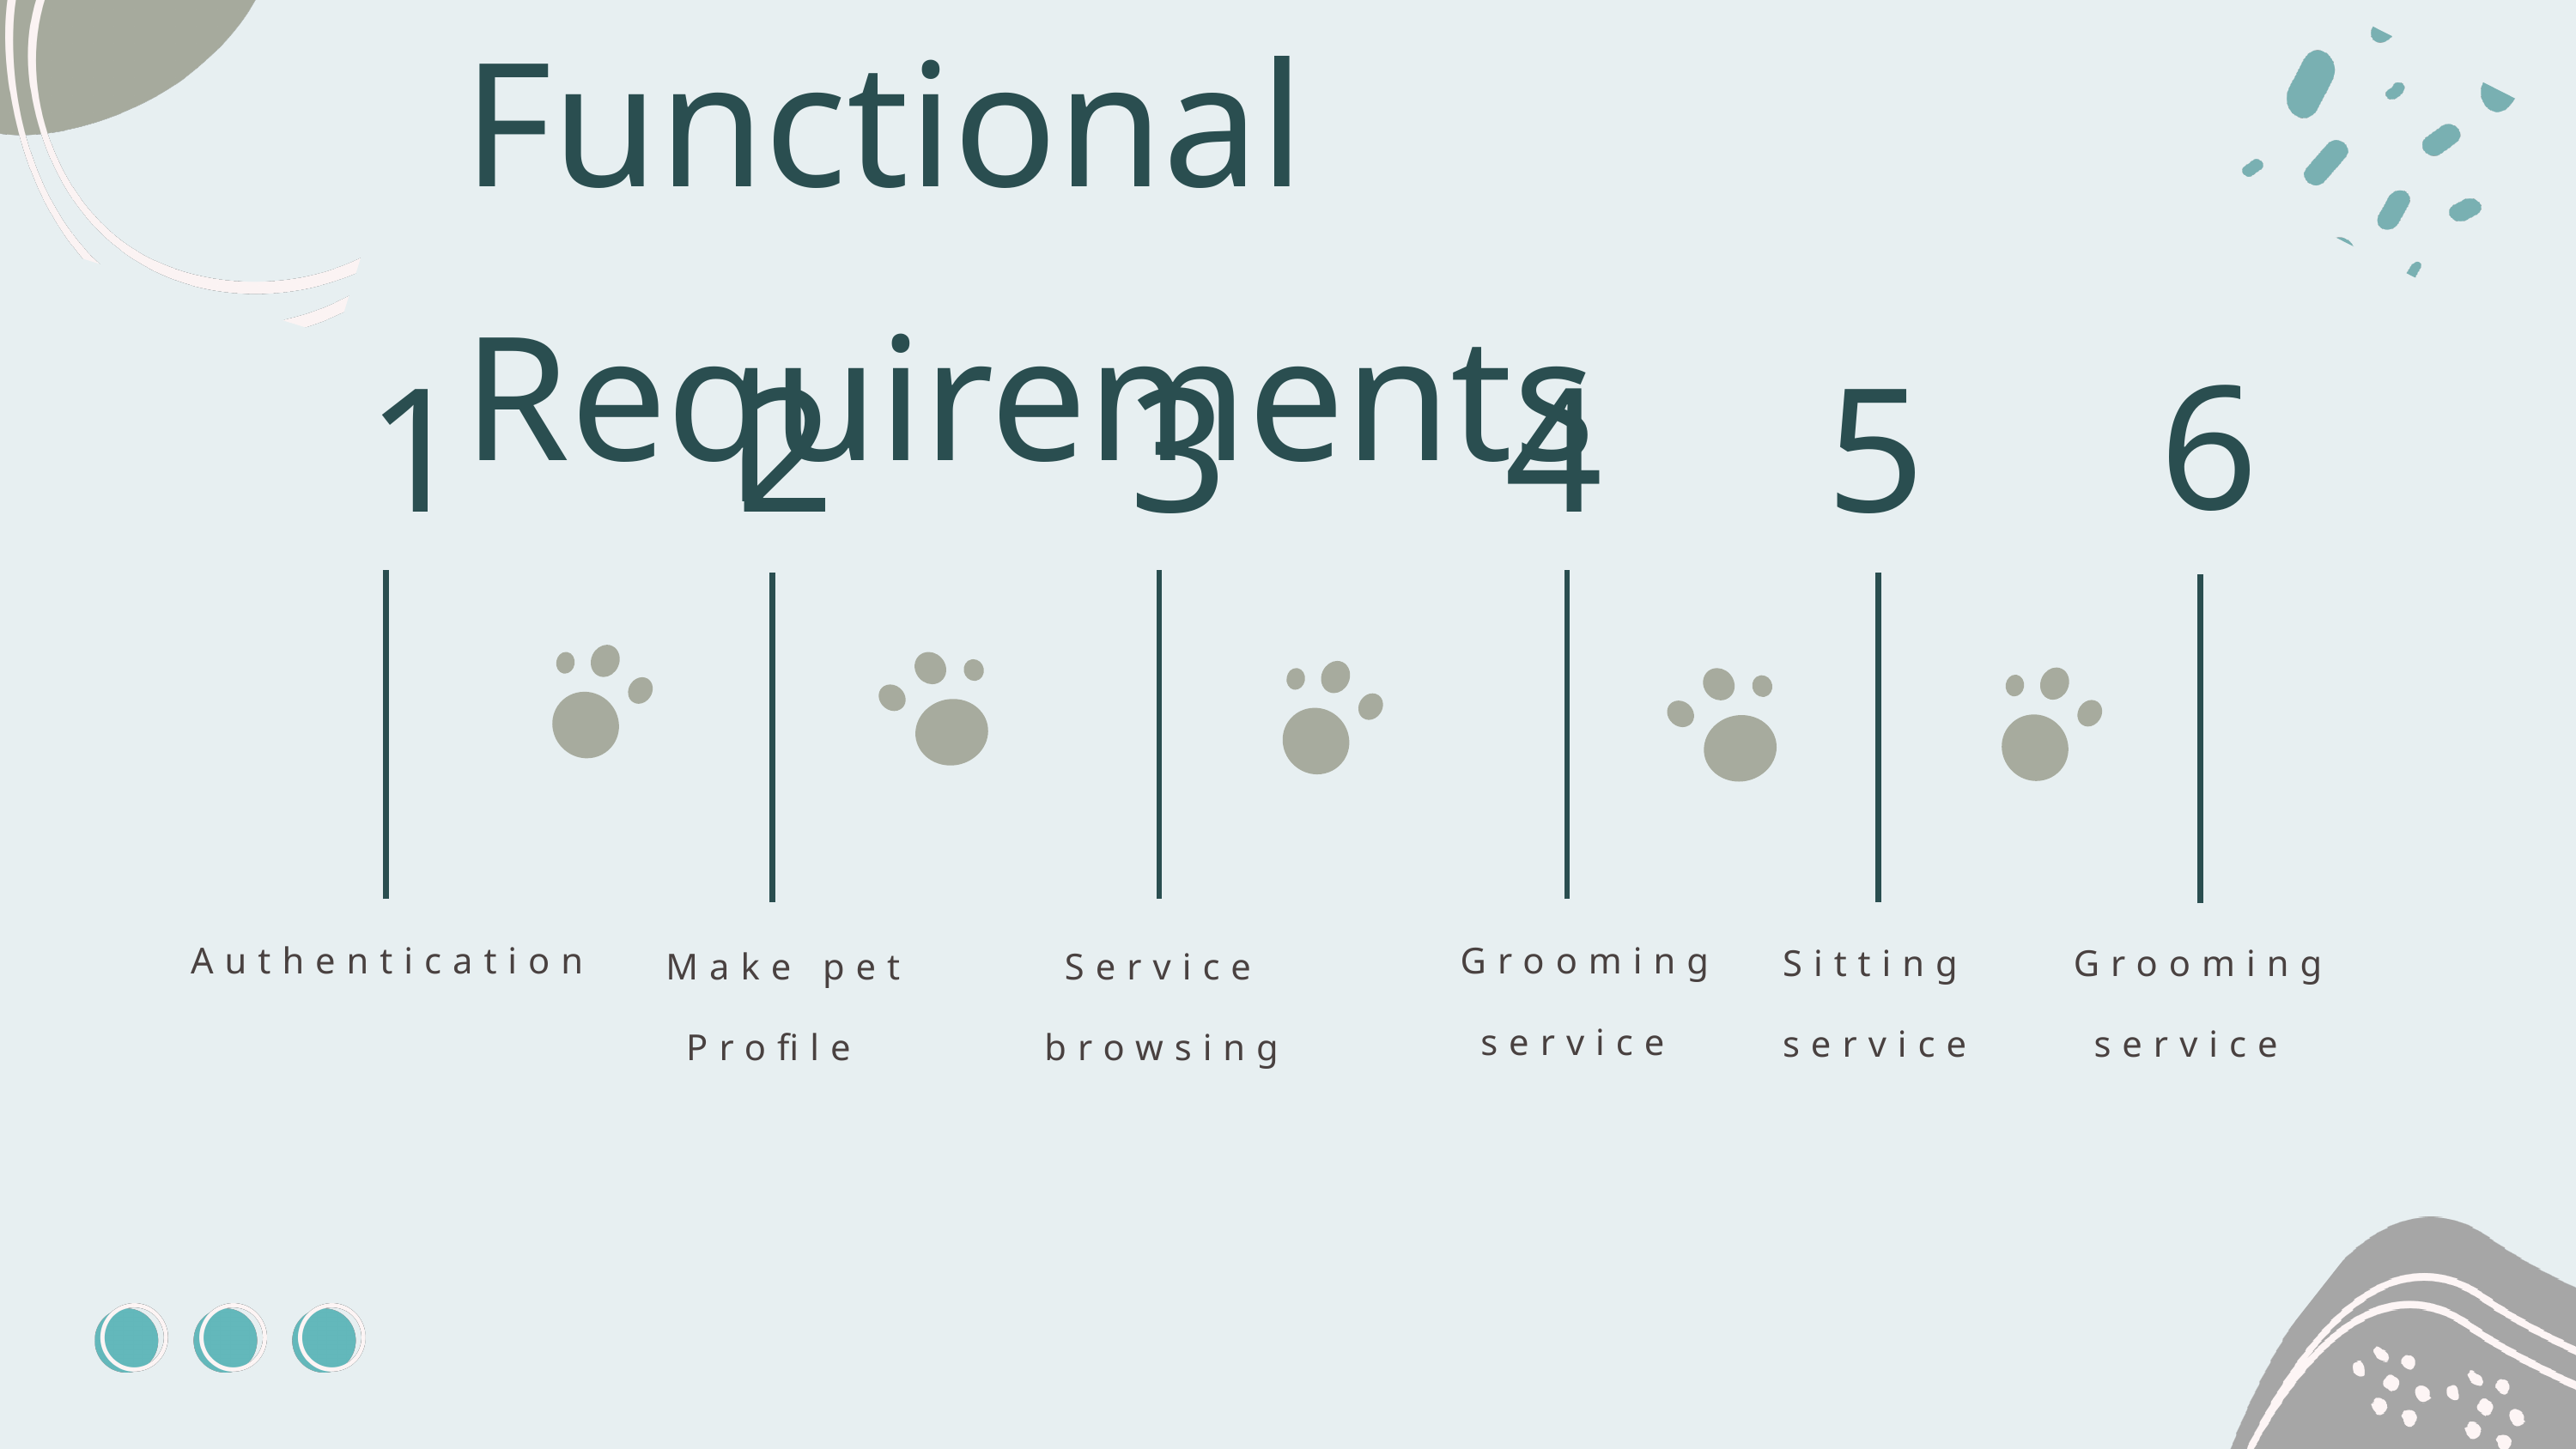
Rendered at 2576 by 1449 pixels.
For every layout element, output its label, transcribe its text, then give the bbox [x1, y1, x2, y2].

text_box Functional Requirements [450, 0, 2318, 501]
text_box Grooming service [2060, 895, 2350, 1071]
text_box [1665, 668, 1783, 782]
text_box 3 [1116, 333, 1267, 553]
text_box 1 [354, 333, 504, 553]
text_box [1278, 660, 1385, 775]
text_box [94, 1303, 366, 1373]
text_box Sitting service [1749, 895, 2039, 1071]
text_box Authentication [96, 894, 623, 988]
text_box 5 [1814, 333, 1965, 553]
text_box [0, 0, 440, 337]
text_box Grooming service [1447, 894, 1737, 1069]
text_box 6 [2147, 331, 2297, 550]
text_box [1996, 667, 2105, 782]
text_box 4 [1492, 333, 1643, 553]
text_box [2194, 1145, 2576, 1449]
text_box [2227, 0, 2533, 291]
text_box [877, 652, 993, 766]
text_box Make pet Profile [653, 899, 945, 1075]
text_box 2 [723, 333, 873, 553]
text_box Service browsing [1031, 899, 1321, 1075]
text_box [547, 644, 655, 759]
